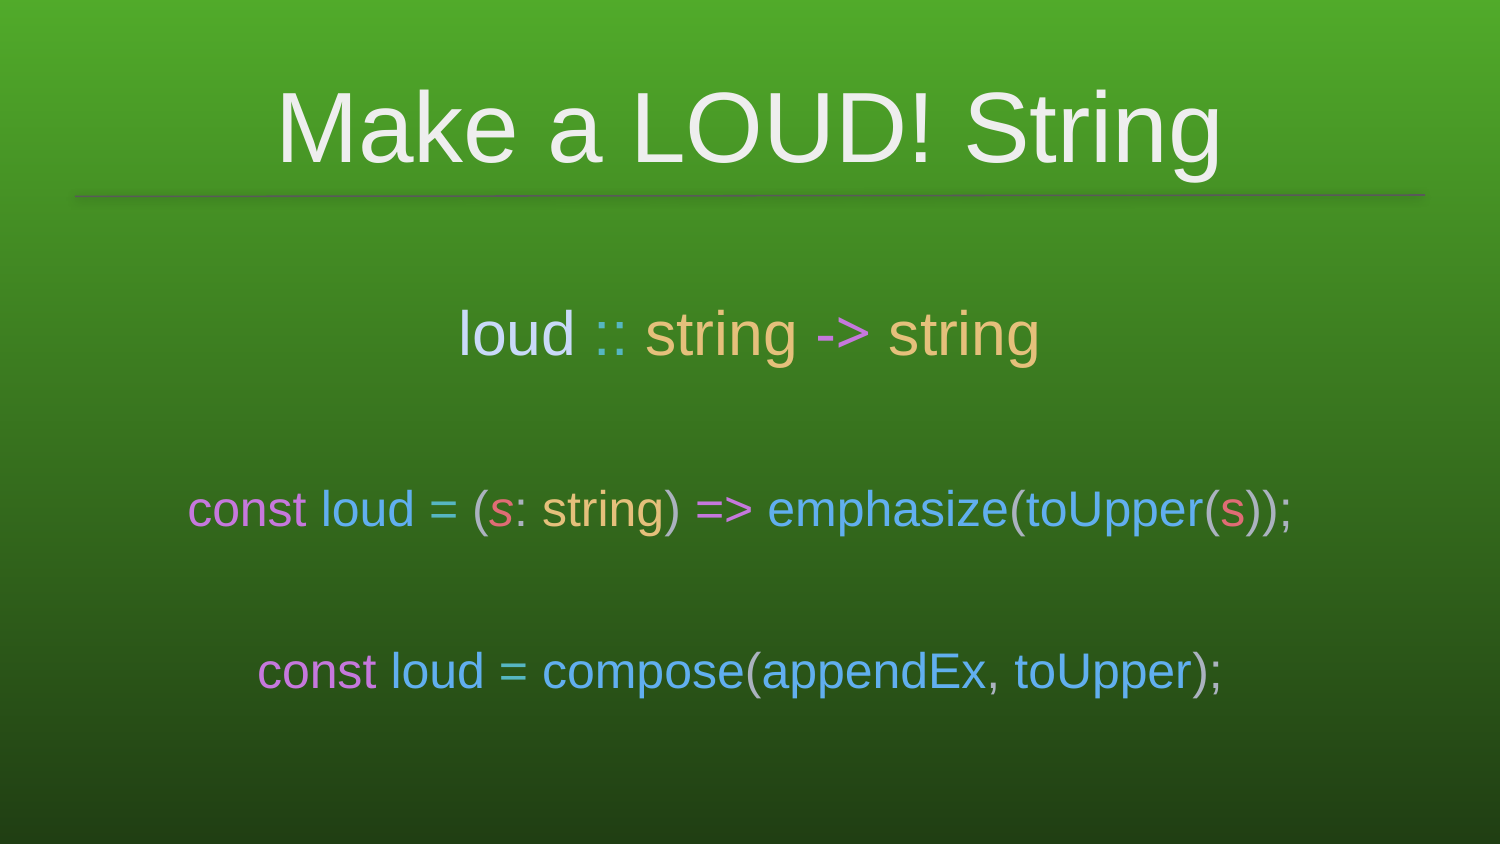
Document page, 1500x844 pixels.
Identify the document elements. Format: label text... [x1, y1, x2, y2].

list loud :: string -> string [300, 251, 1200, 361]
title Make a LOUD! String [51, 48, 1449, 205]
list const loud = (s: string) => emphasize(toUpper(s)); const loud = compose(appendEx, toUpper); [51, 440, 1429, 768]
